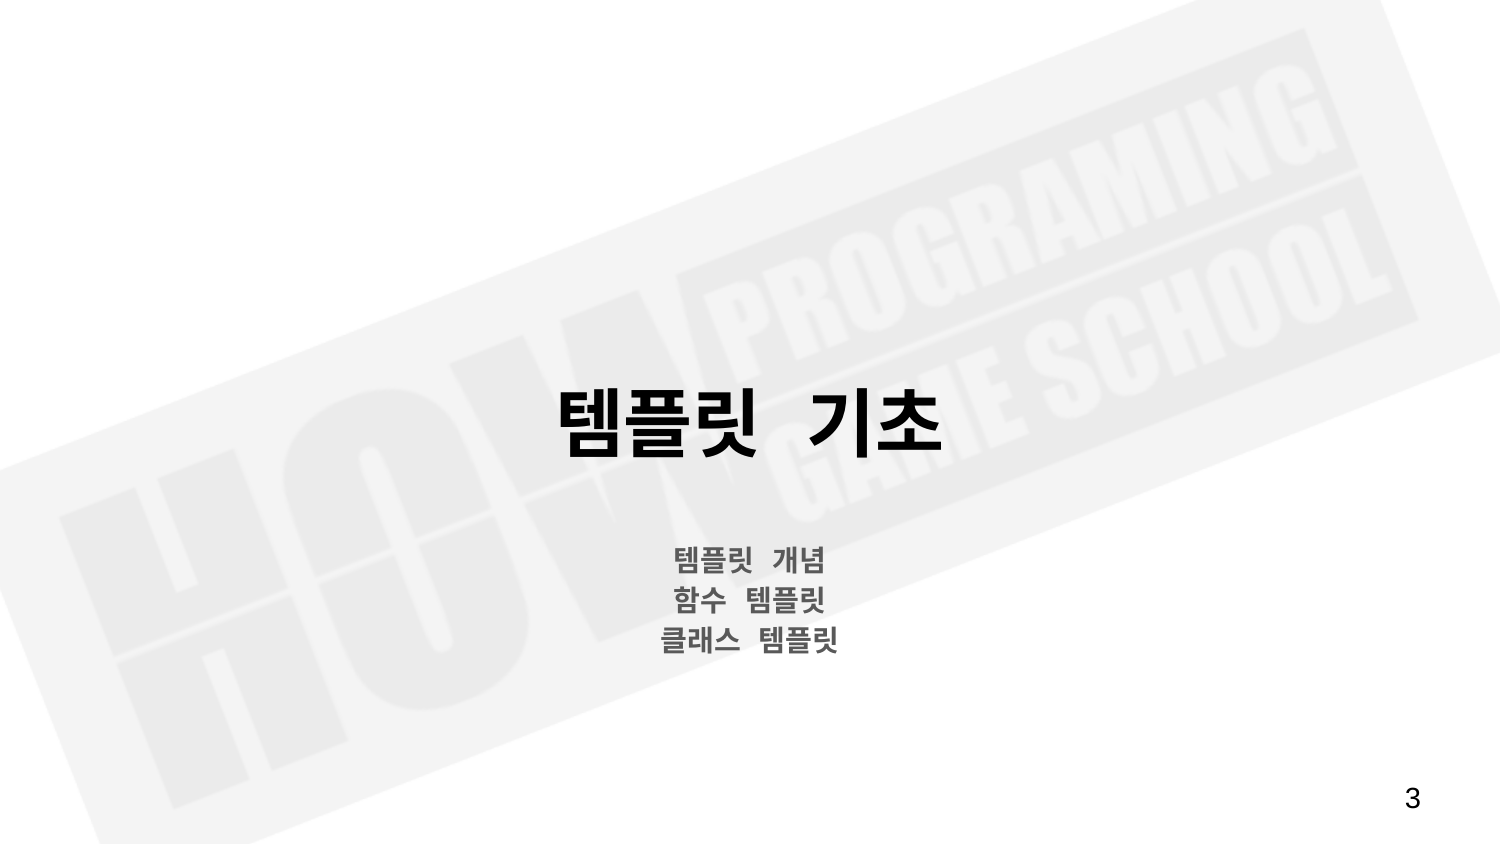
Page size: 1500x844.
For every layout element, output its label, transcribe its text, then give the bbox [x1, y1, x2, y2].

slide_number ‹#› [1389, 764, 1480, 830]
title 템플릿 기초 [51, 352, 1449, 491]
title 템플릿 개념 함수 템플릿 클래스 템플릿 [51, 528, 1449, 667]
